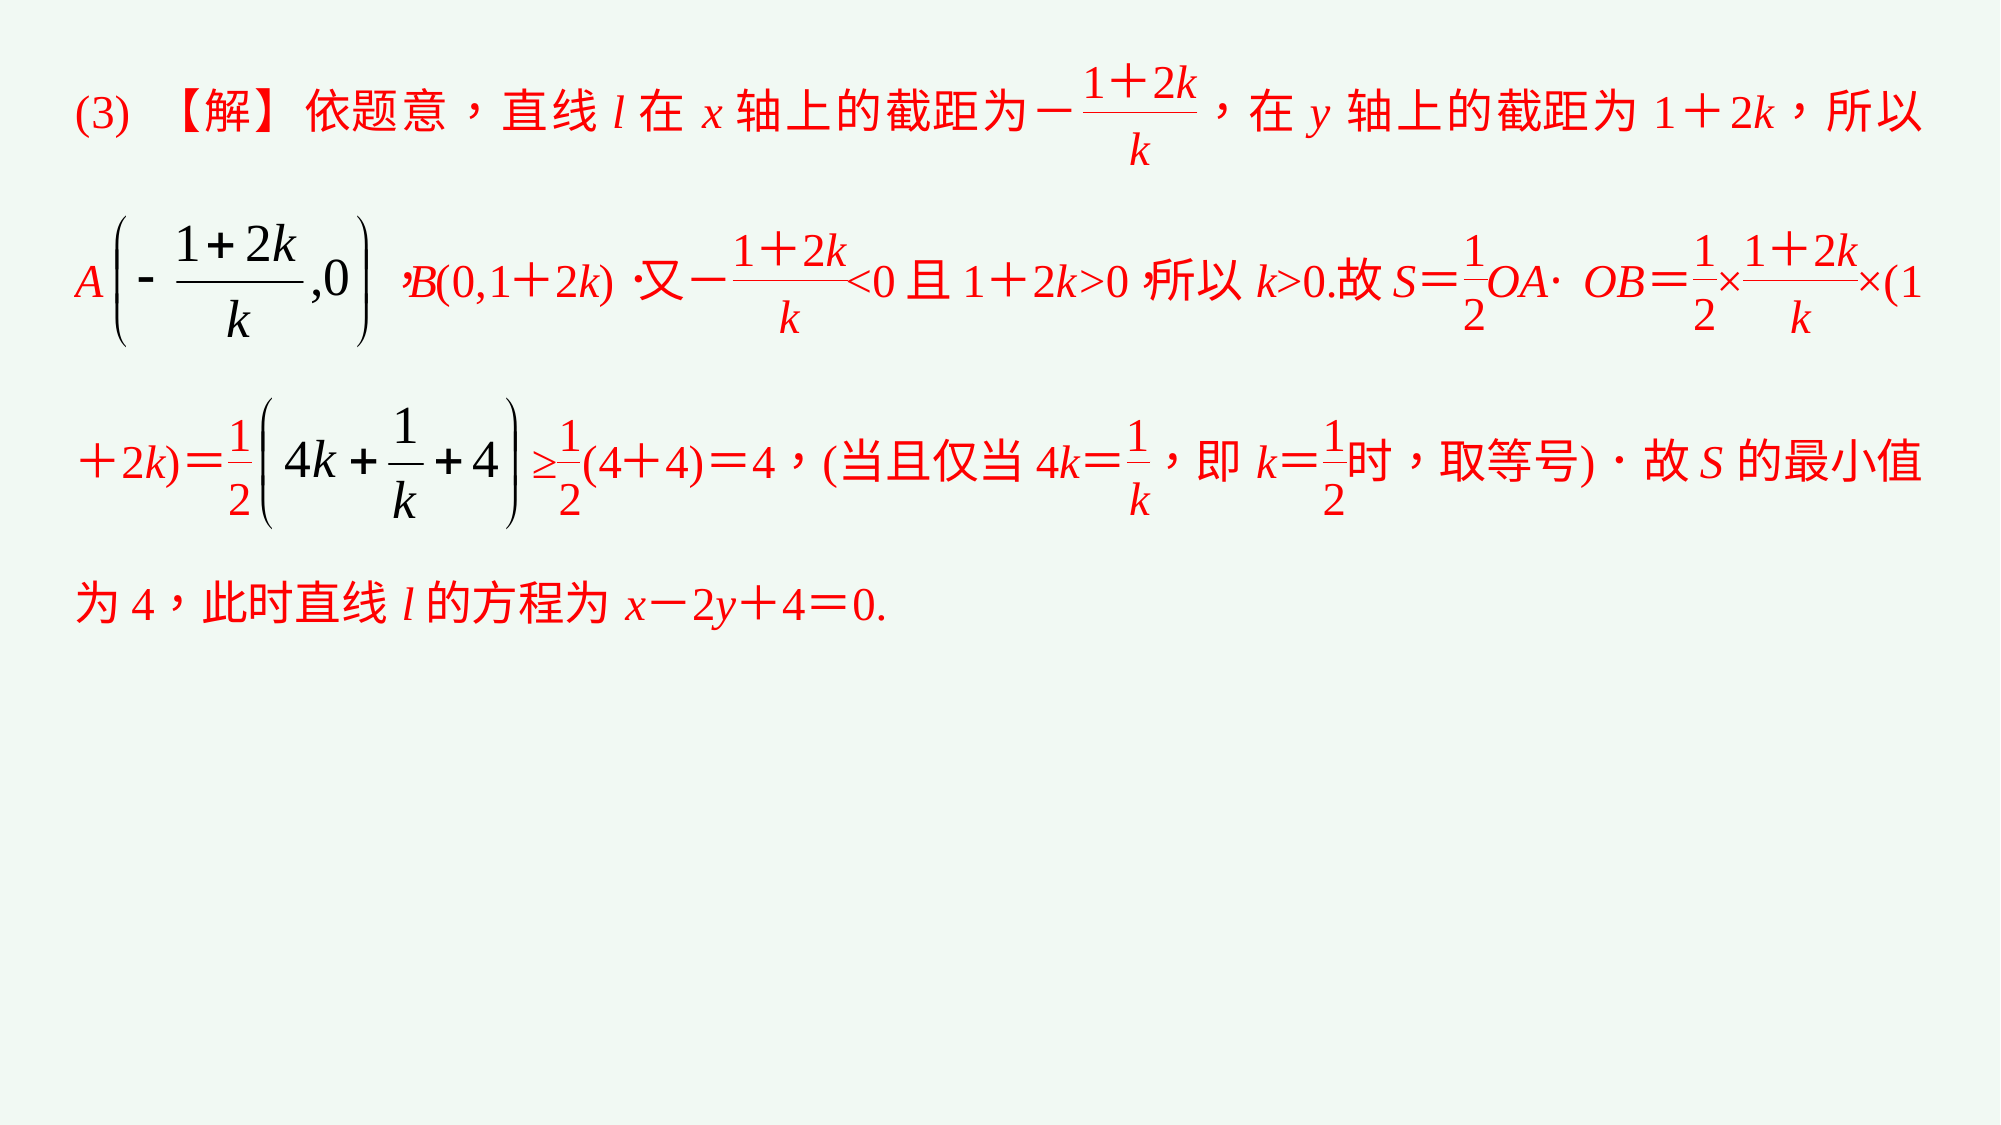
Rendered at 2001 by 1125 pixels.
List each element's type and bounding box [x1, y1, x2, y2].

text_box [74, 51, 1924, 734]
